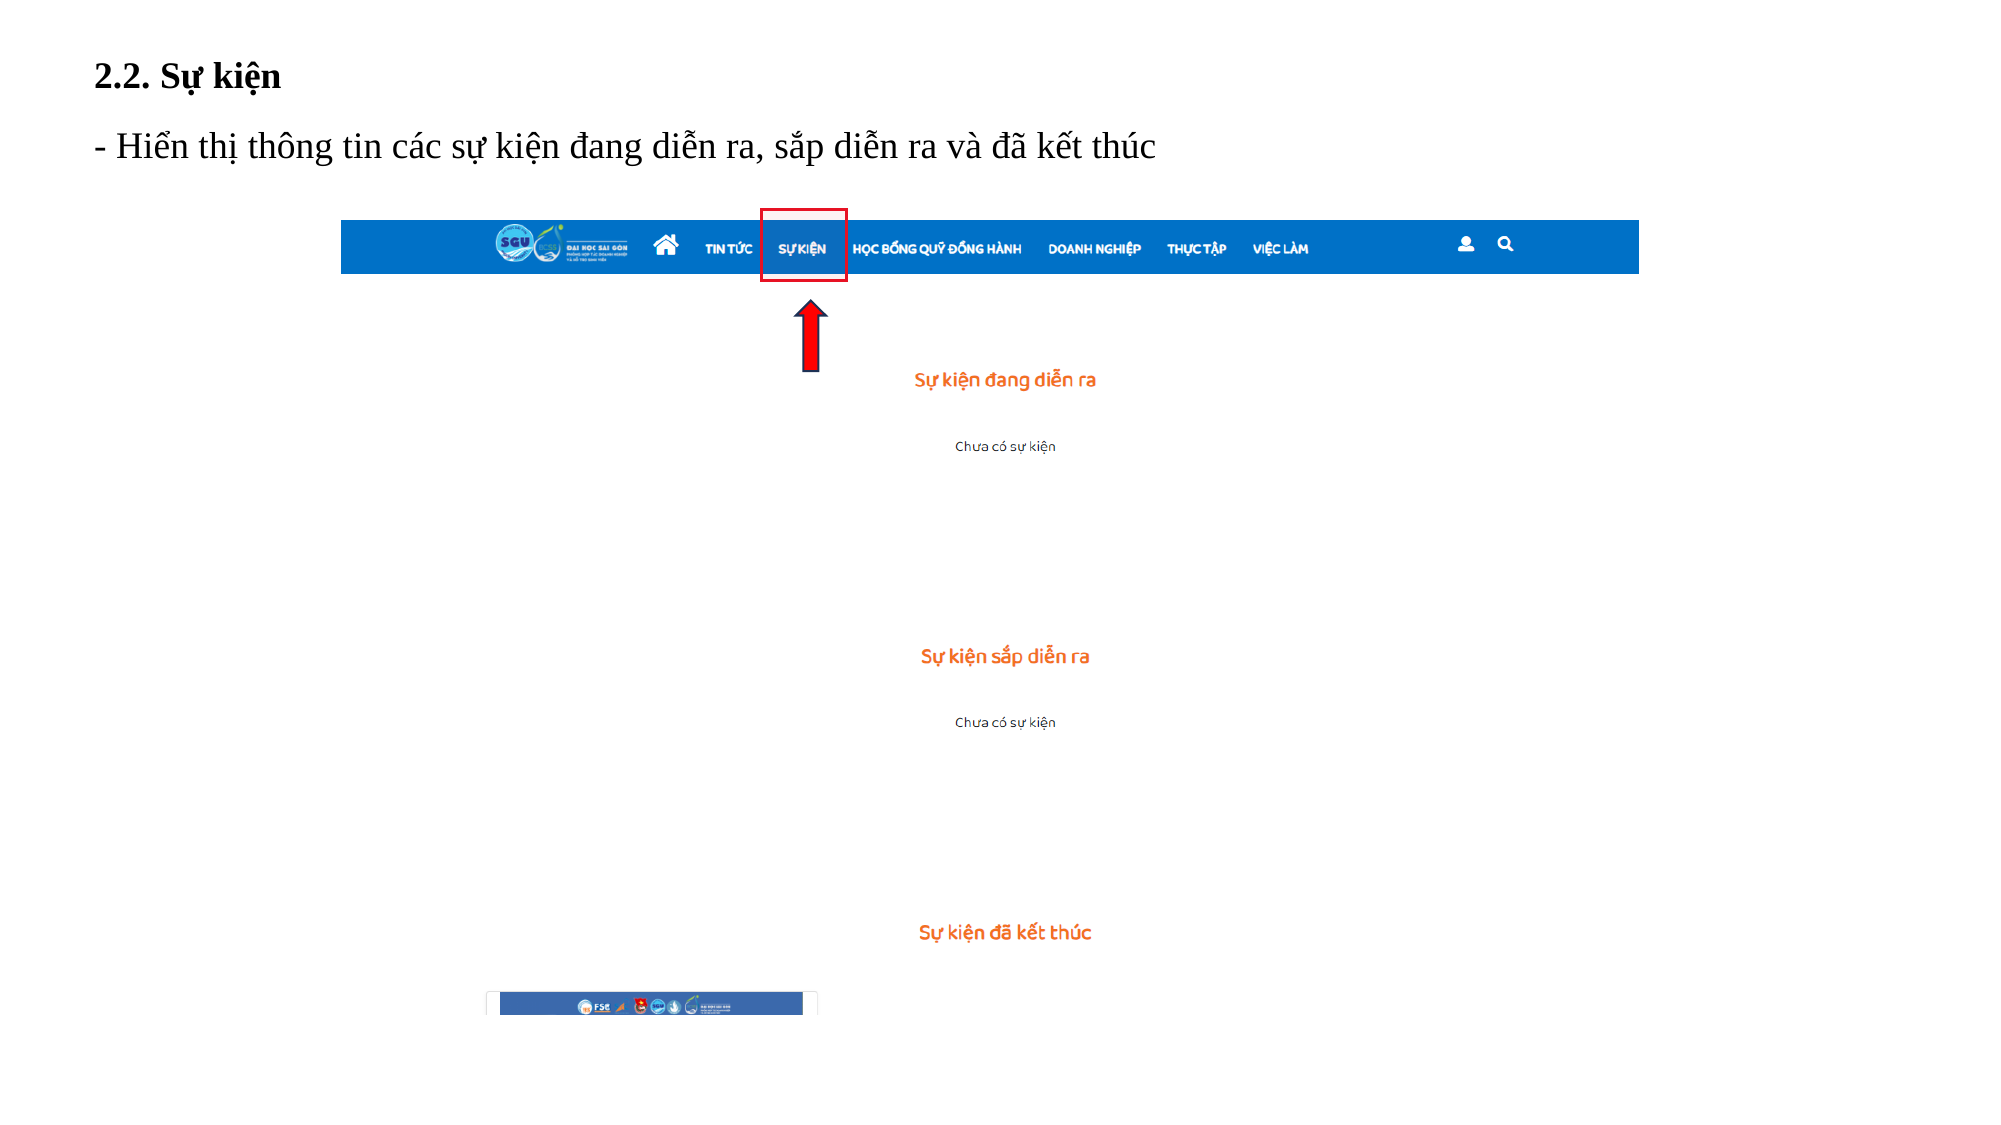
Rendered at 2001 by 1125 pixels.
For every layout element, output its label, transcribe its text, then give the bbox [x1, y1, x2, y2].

picture [341, 220, 1639, 1015]
text_box [761, 209, 847, 220]
text_box 2.2. Sự kiện - Hiển thị thông tin các sự kiện đang diễn ra, sắp diễn ra và đã kết thúc [79, 43, 1921, 174]
